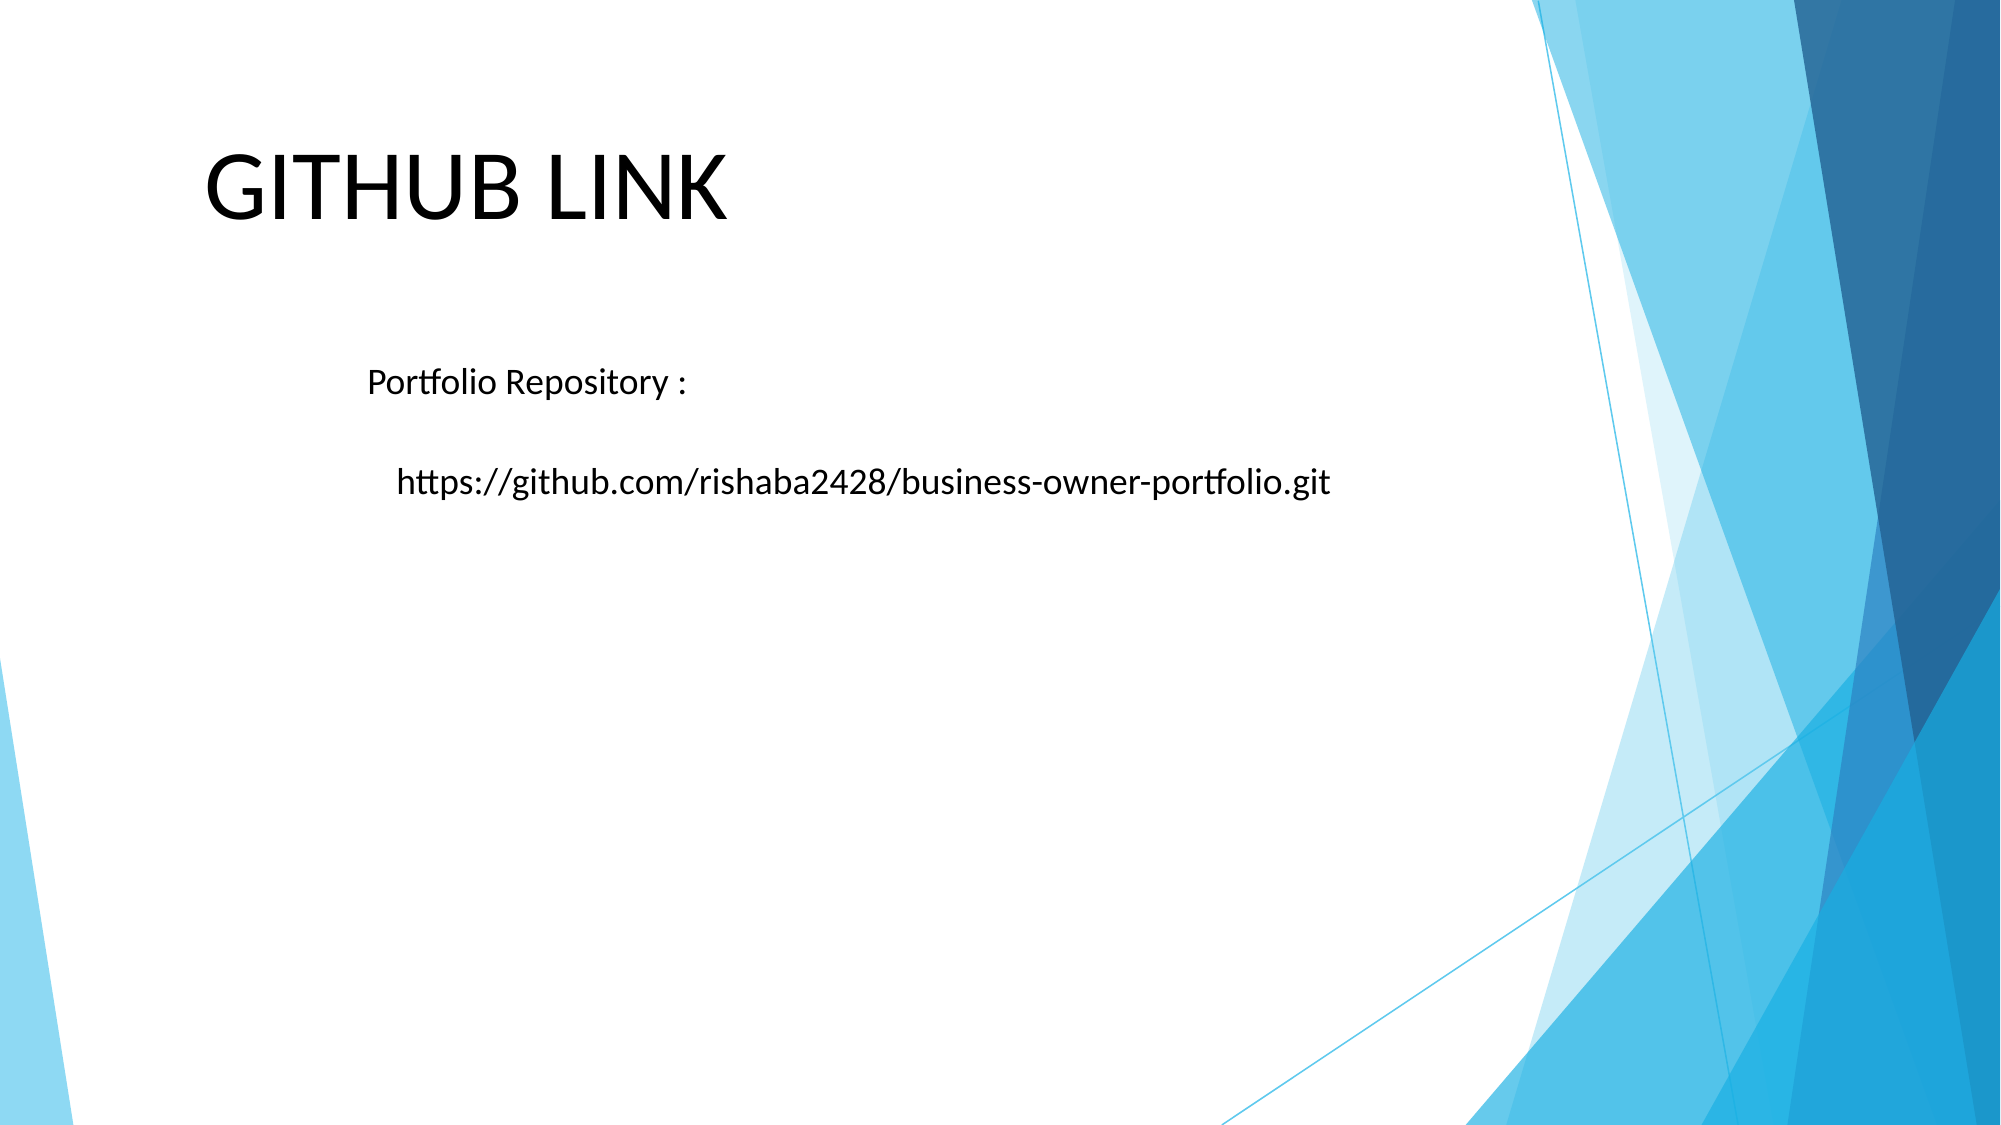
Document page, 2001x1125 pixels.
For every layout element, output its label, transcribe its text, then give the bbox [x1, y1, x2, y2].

text_box https://github.com/rishaba2428/business-owner-portfolio.git [381, 449, 1347, 510]
text_box Portfolio Repository : [352, 349, 703, 410]
text_box GITHUB LINK [190, 112, 745, 248]
